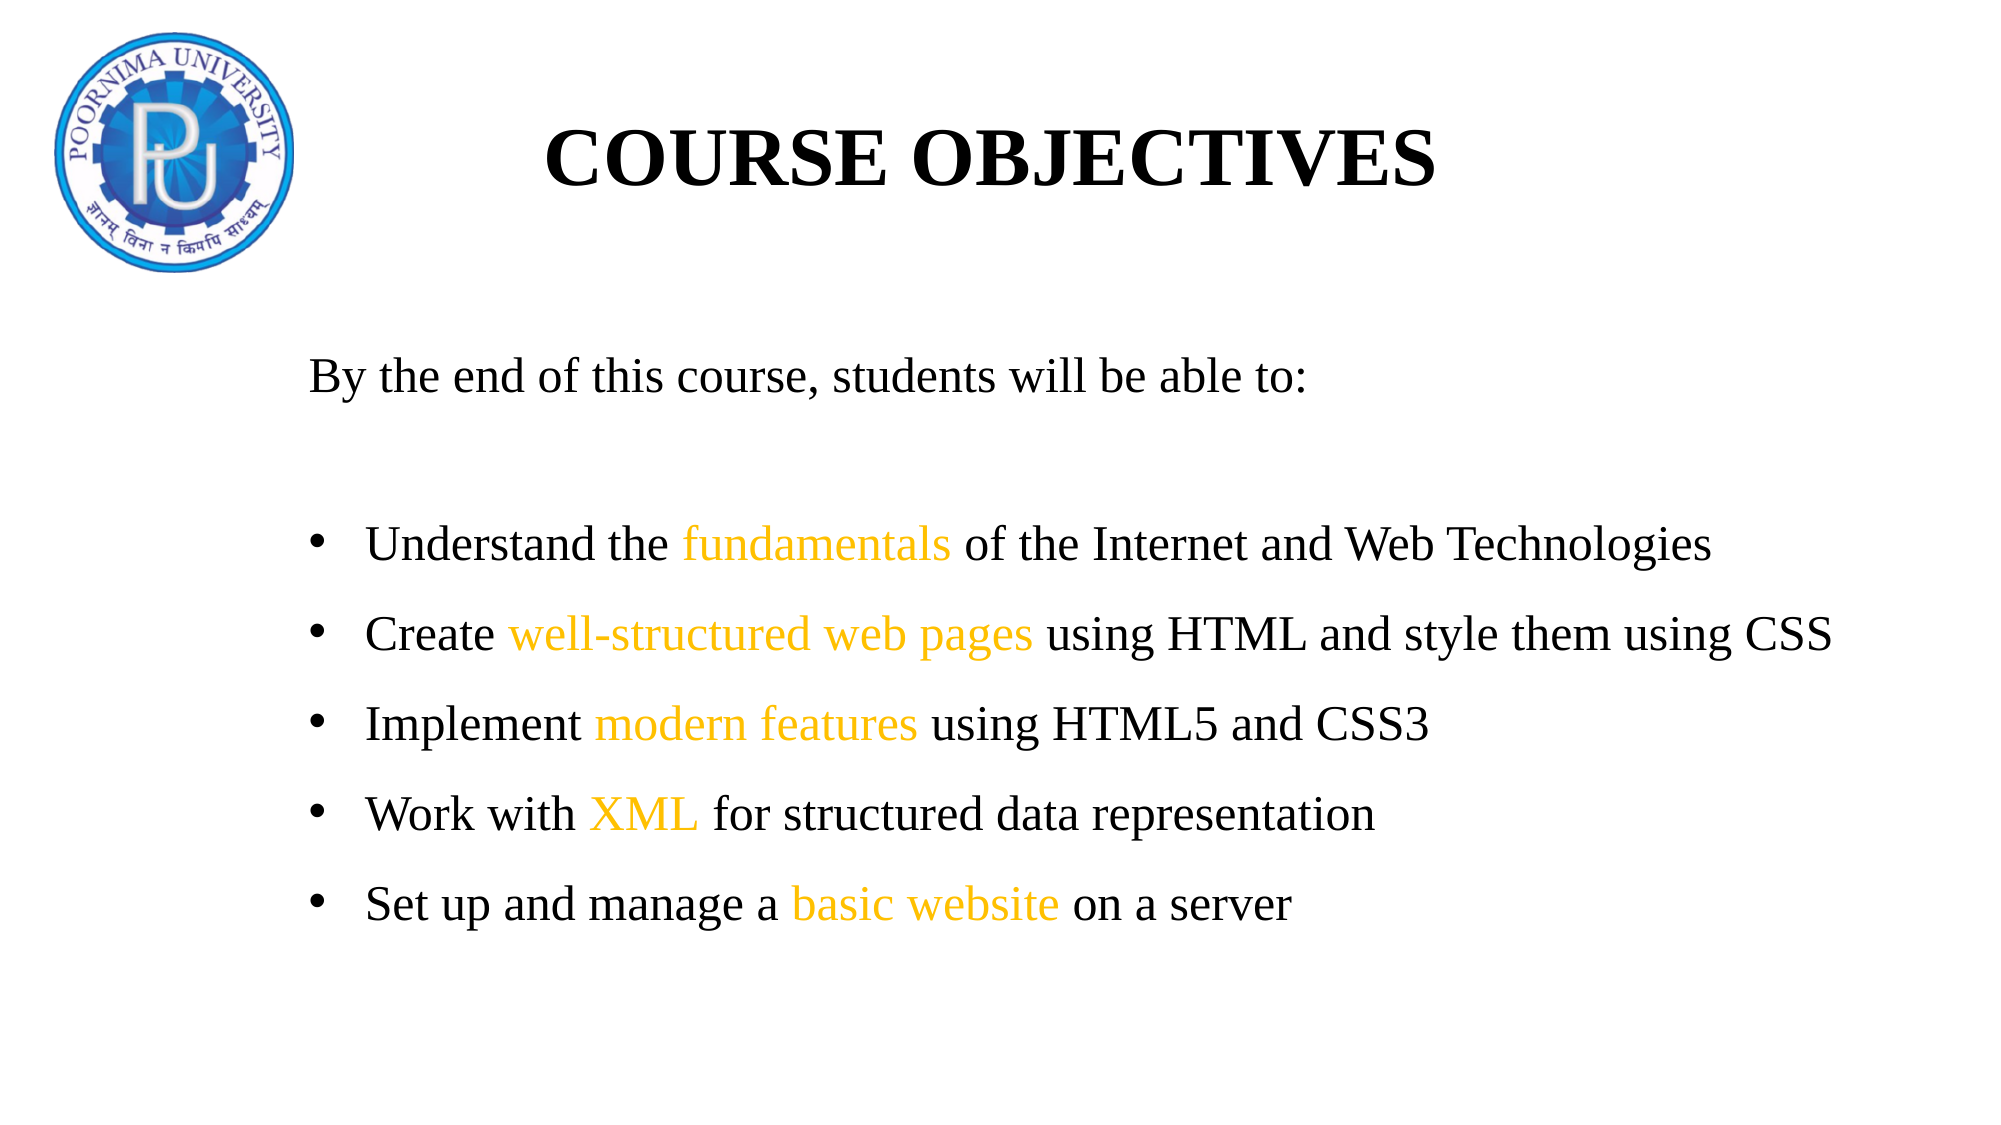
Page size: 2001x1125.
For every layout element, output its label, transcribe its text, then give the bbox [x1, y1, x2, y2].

text_box Understand the fundamentals of the Internet and Web Technologies Create well-structured web pages using HTML and style them using CSS Implement modern features using HTML5 and CSS3 Work with XML for structured data representation Set up and manage a basic website on a server [293, 473, 1877, 938]
text_box COURSE OBJECTIVES [528, 94, 1471, 210]
picture [54, 32, 294, 273]
text_box By the end of this course, students will be able to: [293, 335, 1373, 411]
